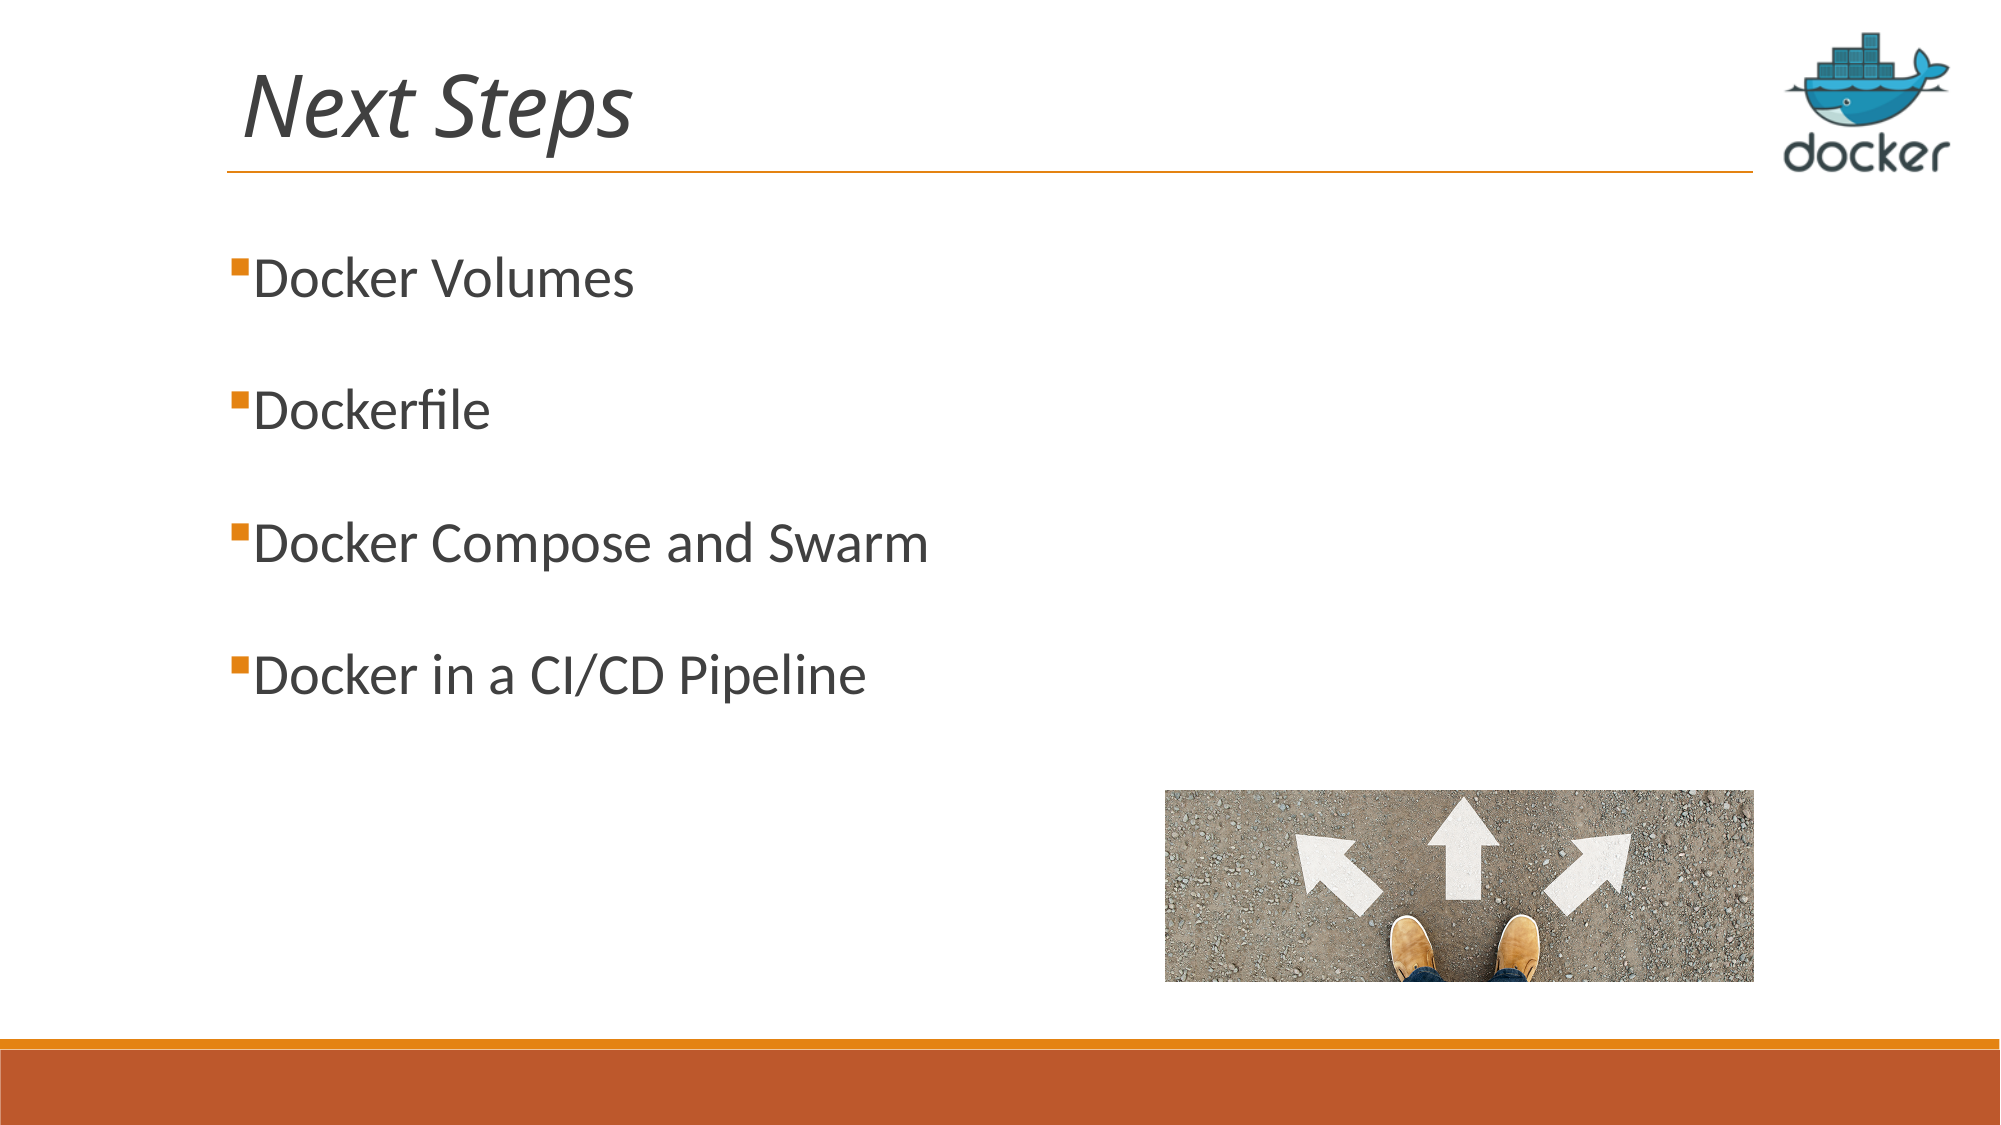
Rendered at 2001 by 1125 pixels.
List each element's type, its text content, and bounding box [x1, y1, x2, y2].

picture [1165, 790, 1755, 983]
title Next Steps [226, 58, 1704, 163]
picture [1753, 25, 1973, 185]
text_box Docker Volumes Dockerfile Docker Compose and Swarm Docker in a CI/CD Pipeline [226, 239, 1289, 914]
